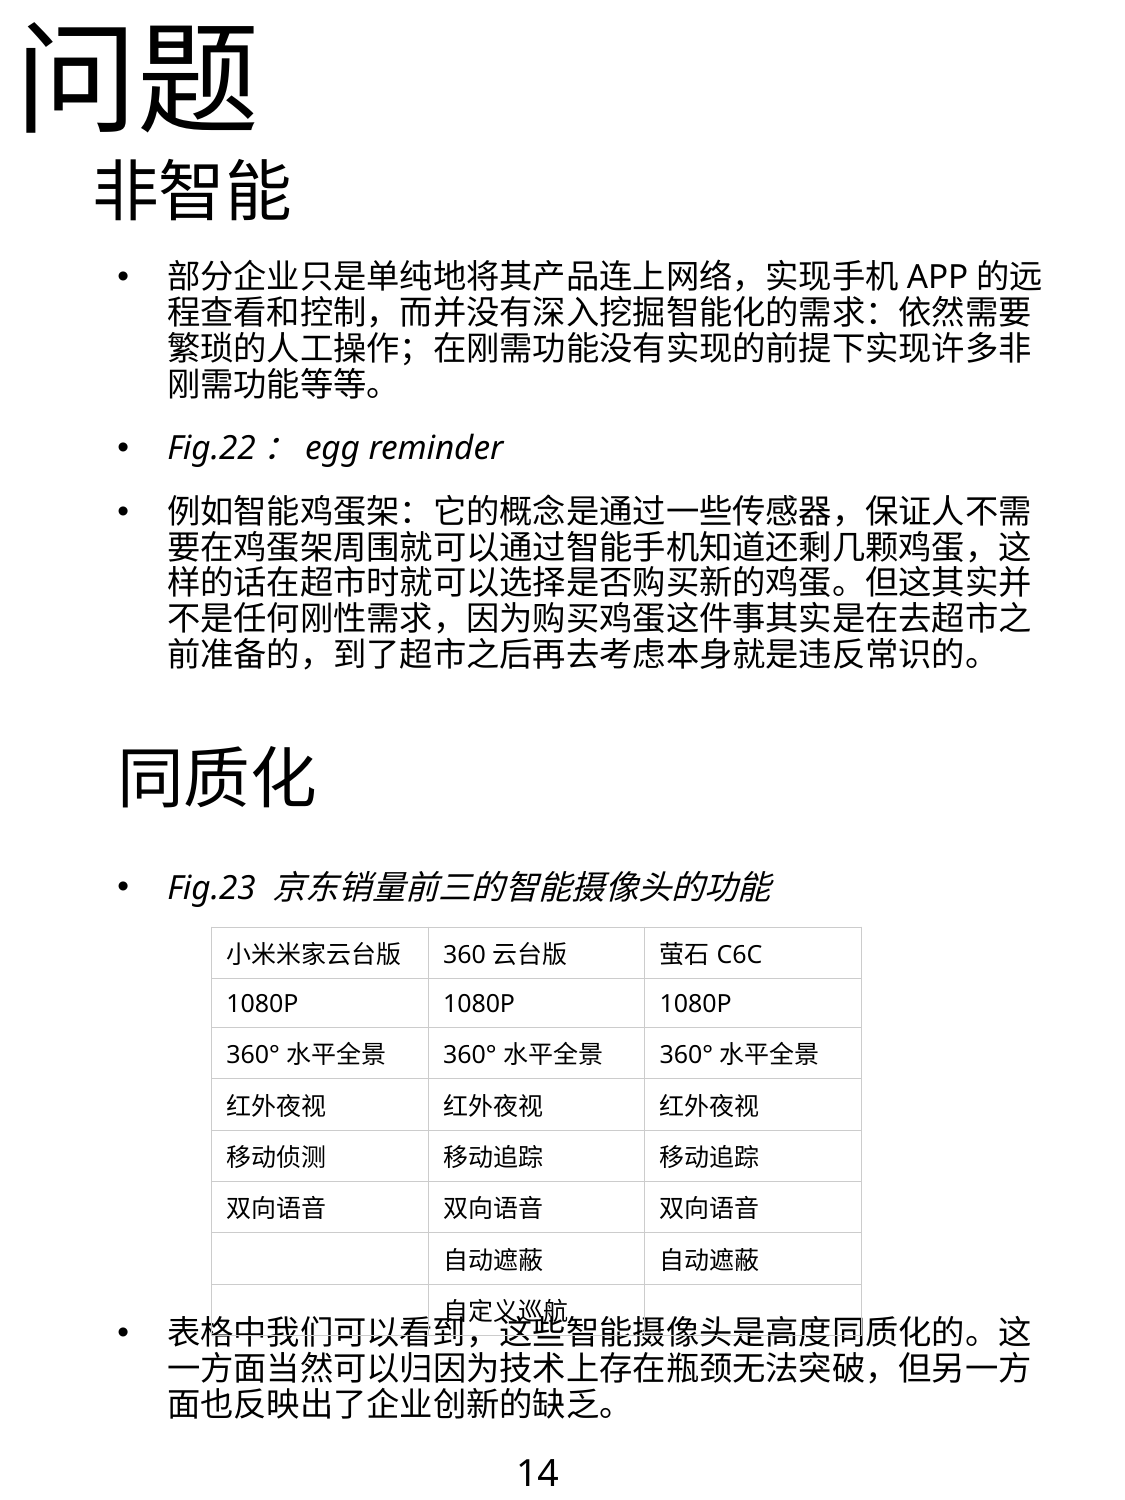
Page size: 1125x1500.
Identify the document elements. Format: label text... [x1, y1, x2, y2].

table_cell 红外夜视 [212, 1079, 428, 1130]
table_cell 红外夜视 [645, 1079, 861, 1130]
text_box 部分企业只是单纯地将其产品连上网络，实现手机APP的远程查看和控制，而并没有深入挖掘智能化的需求：依然需要繁琐的人工操作；在刚需功能没有实现的前提下实现许多非刚需功能等等。 Fig.22：egg reminder 例如智能鸡蛋架：它的概念是通过一些传感器，保证人不需要在鸡蛋架周围就可以通过智能手机知道还剩几颗鸡蛋，这样的话在超市时就可以选择是否购买新的鸡蛋。但这其实并不是任何刚性需求，因为购买鸡蛋这件事其实是在去超市之前准备的，到了超市之后再去考虑本身就是违反常识的。 [102, 252, 1073, 705]
table_cell 360°水平全景 [212, 1028, 428, 1078]
table_cell 1080P [645, 979, 861, 1027]
table_cell 自定义巡航 [429, 1285, 644, 1335]
table_cell 自动遮蔽 [429, 1233, 644, 1284]
table_cell [212, 1285, 428, 1335]
table_cell 360°水平全景 [429, 1028, 644, 1078]
table_cell 移动侦测 [212, 1131, 428, 1181]
table_header 萤石C6C [645, 928, 861, 978]
table_cell 移动追踪 [645, 1131, 861, 1181]
table_header 小米米家云台版 [212, 928, 428, 978]
table_cell [212, 1233, 428, 1284]
table_cell 自动遮蔽 [645, 1233, 861, 1284]
text_box 非智能 [77, 142, 1048, 247]
table_cell 1080P [429, 979, 644, 1027]
text_box Fig.23 京东销量前三的智能摄像头的功能 表格中我们可以看到，这些智能摄像头是高度同质化的。这一方面当然可以归因为技术上存在瓶颈无法突破，但另一方面也反映出了企业创新的缺乏。 [102, 863, 1073, 1500]
table_cell 红外夜视 [429, 1079, 644, 1130]
table_cell [645, 1285, 861, 1335]
title 问题 [0, 0, 1073, 229]
table_header 360云台版 [429, 928, 644, 978]
table_cell 双向语音 [212, 1182, 428, 1232]
table_cell 双向语音 [645, 1182, 861, 1232]
text_box 14 [501, 1441, 574, 1500]
table_cell 移动追踪 [429, 1131, 644, 1181]
table_cell 1080P [212, 979, 428, 1027]
table_cell 双向语音 [429, 1182, 644, 1232]
text_box 同质化 [102, 728, 1073, 833]
table_cell 360°水平全景 [645, 1028, 861, 1078]
